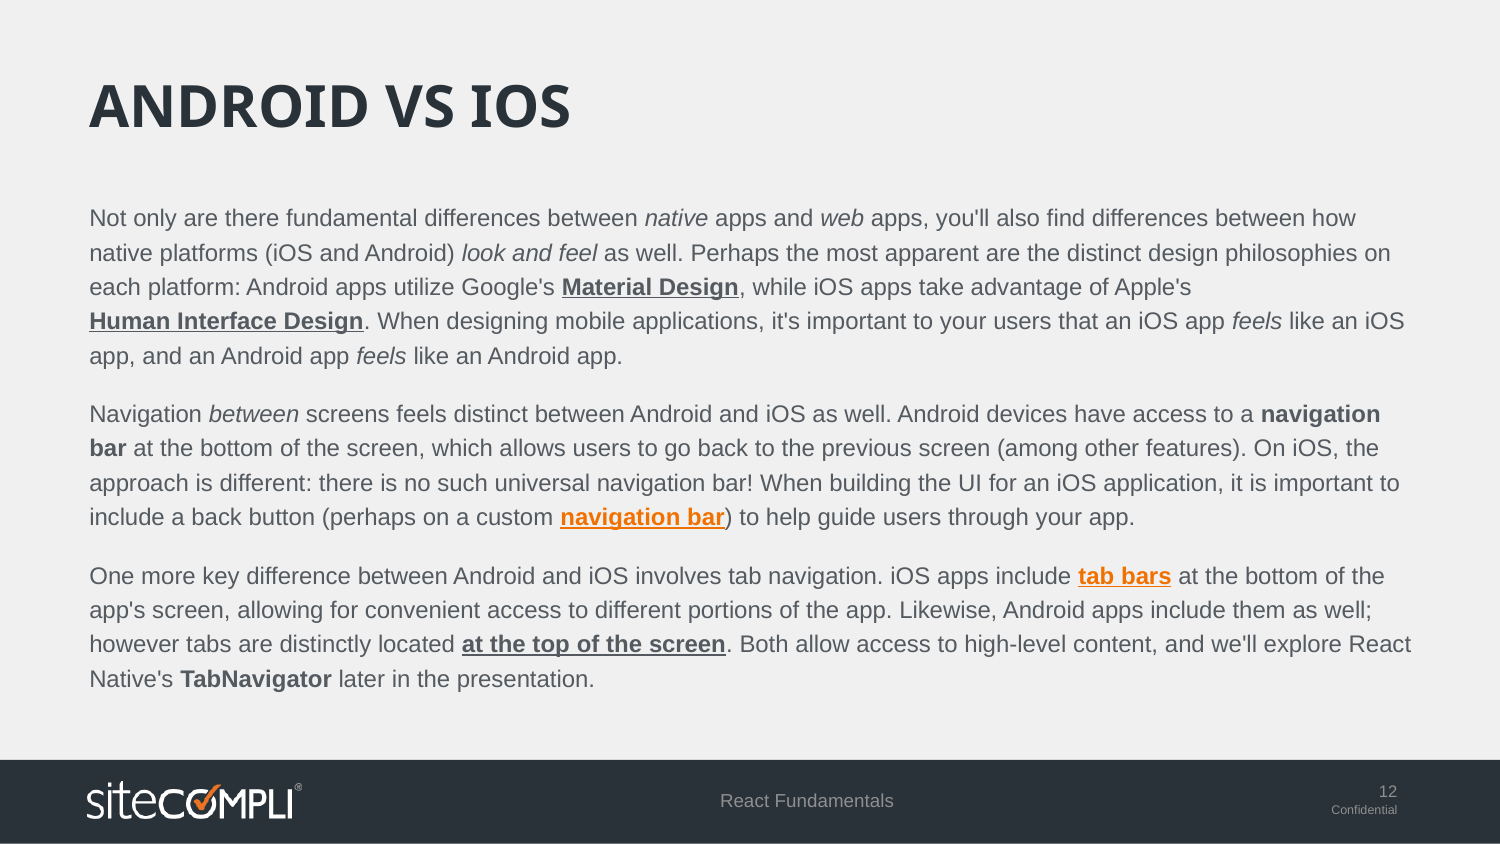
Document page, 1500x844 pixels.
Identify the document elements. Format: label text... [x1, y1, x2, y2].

footer React Fundamentals [301, 777, 1313, 822]
list Not only are there fundamental differences between native apps and web apps, you'll also find differences between how native platforms (iOS and Android) look and feel as well. Perhaps the most apparent are the distinct design philosophies on each platform: Android apps utilize Google's Material Design, while iOS apps take advantage of Apple's Human Interface Design. When designing mobile applications, it's important to your users that an iOS app feels like an iOS app, and an Android app feels like an Android app. Navigation between screens feels distinct between Android and iOS as well. Android devices have access to a navigation bar at the bottom of the screen, which allows users to go back to the previous screen (among other features). On iOS, the approach is different: there is no such universal navigation bar! When building the UI for an iOS application, it is important to include a back button (perhaps on a custom navigation bar) to help guide users through your app. One more key difference between Android and iOS involves tab navigation. iOS apps include tab bars at the bottom of the app's screen, allowing for convenient access to different portions of the app. Likewise, Android apps include them as well; however tabs are distinctly located at the top of the screen. Both allow access to high-level content, and we'll explore React Native's TabNavigator later in the presentation. [89, 196, 1413, 697]
title Android vs ios [89, 46, 1413, 171]
slide_number 12 [1325, 781, 1413, 801]
picture [87, 781, 301, 819]
